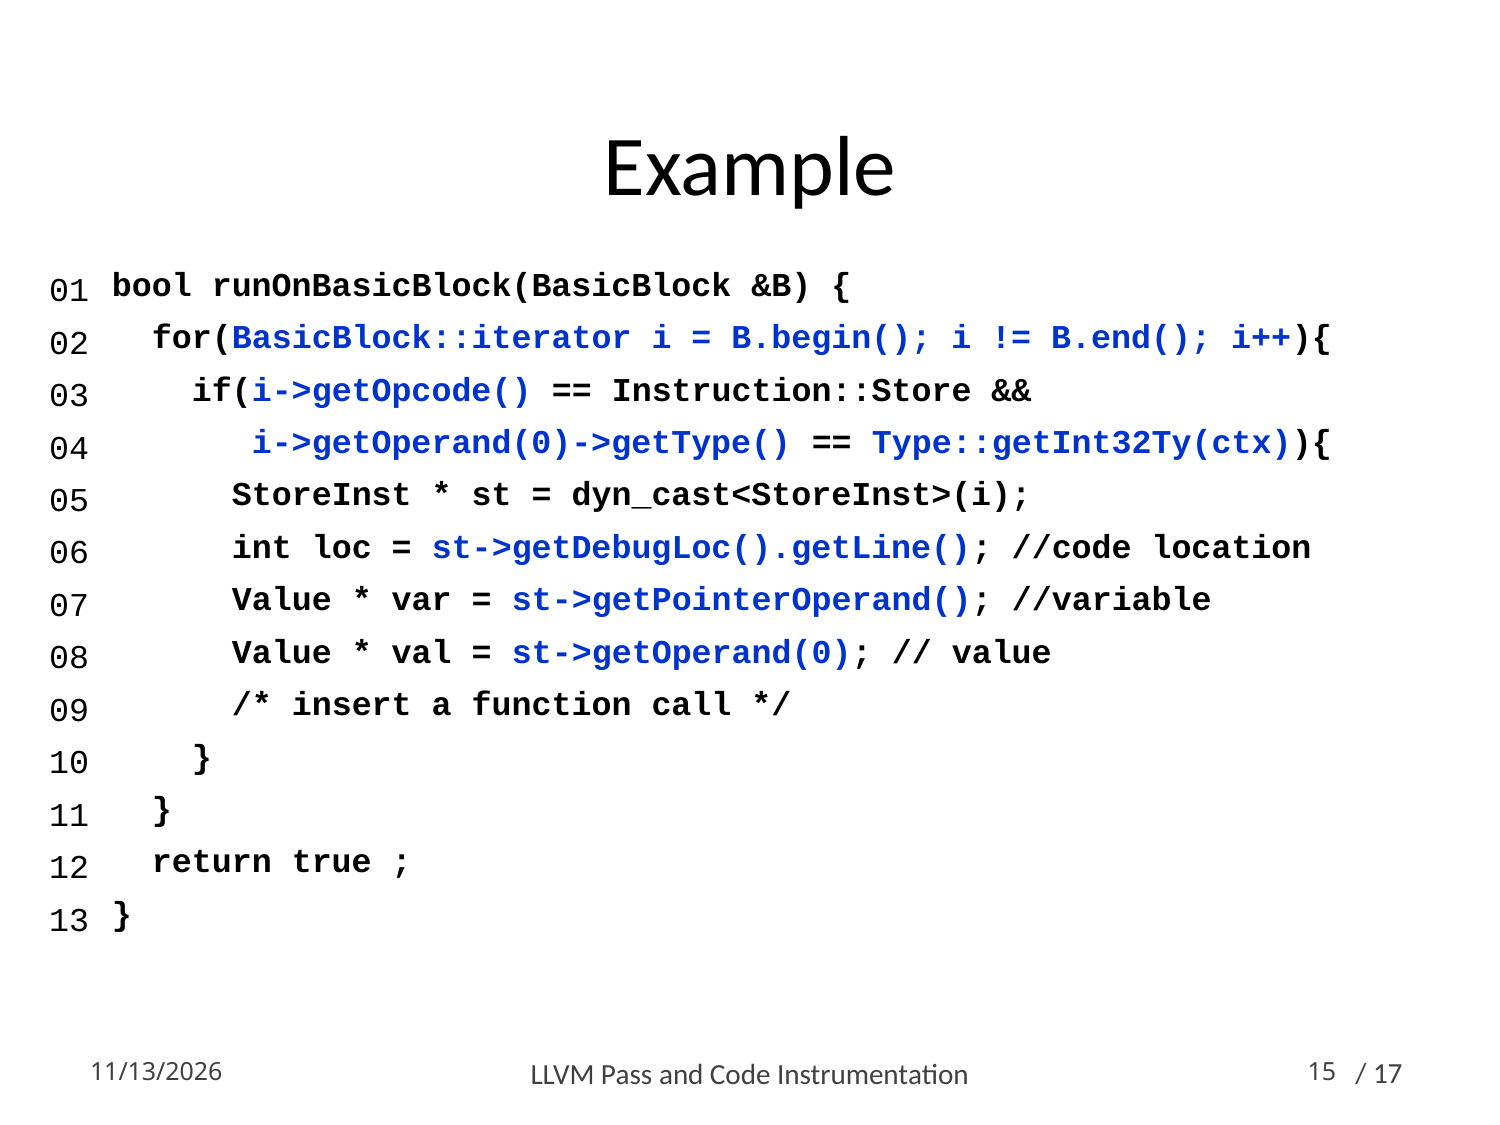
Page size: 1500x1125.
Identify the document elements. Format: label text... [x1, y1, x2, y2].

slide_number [75, 1042, 240, 1103]
title Example [75, 101, 1425, 220]
text_box 01 02 03 04 05 06 07 08 09 10 11 12 13 [34, 261, 117, 1069]
slide_number 15 [1281, 1042, 1352, 1103]
list bool runOnBasicBlock(BasicBlock &B) { for(BasicBlock::iterator i = B.begin(); i != B.end(); i++){ if(i->getOpcode() == Instruction::Store && i->getOperand(0)->getType() == Type::getInt32Ty(ctx)){ StoreInst * st = dyn_cast<StoreInst>(i); int loc = st->getDebugLoc().getLine(); //code location Value * var = st->getPointerOperand(); //variable Value * val = st->getOperand(0); // value /* insert a function call */ } } return true ; } [96, 255, 1447, 953]
footer LLVM Pass and Code Instrumentation [240, 1042, 1260, 1103]
